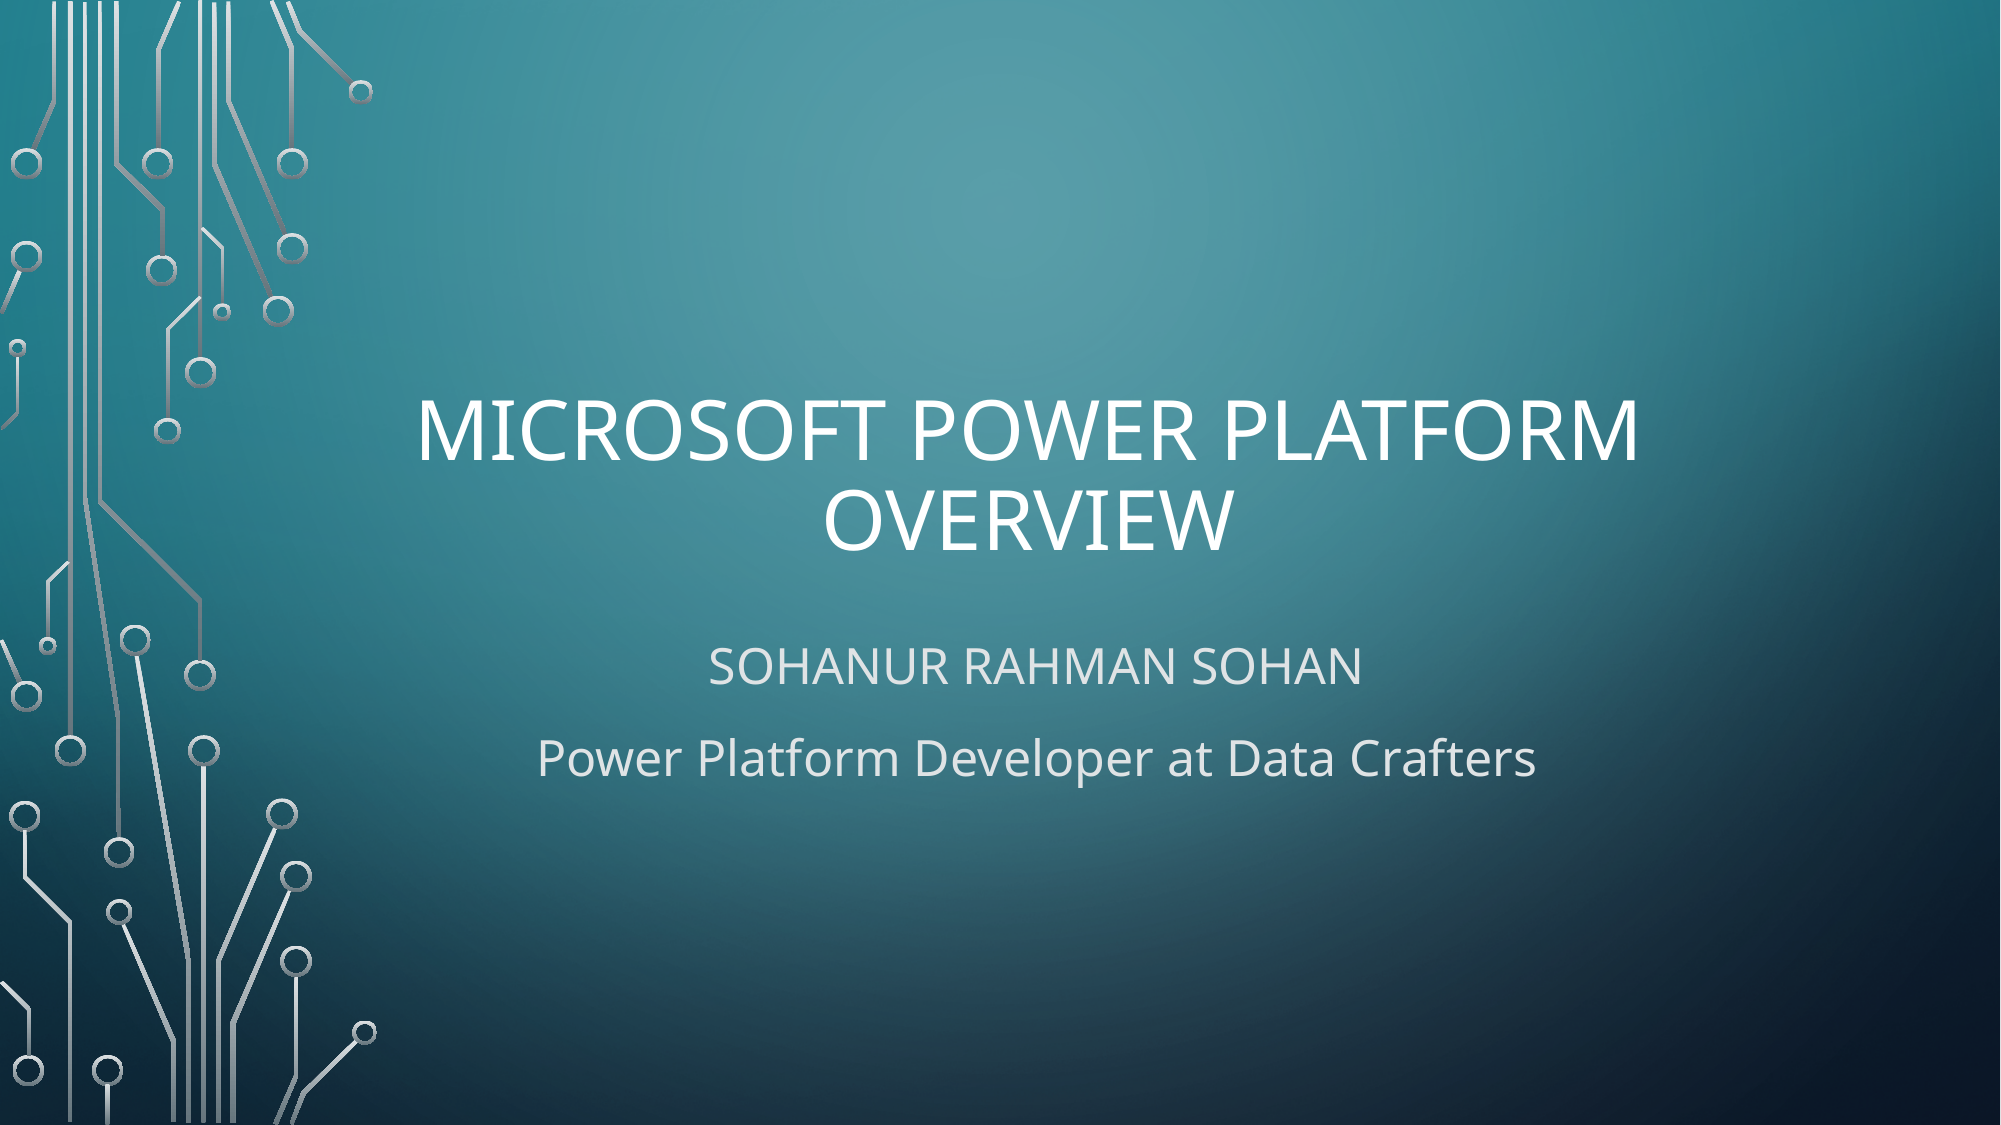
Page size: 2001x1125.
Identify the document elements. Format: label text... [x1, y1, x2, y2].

subtitle Sohanur Rahman Sohan Power Platform Developer at Data Crafters [307, 614, 1766, 863]
title Microsoft Power Platform Overview [307, 184, 1750, 576]
